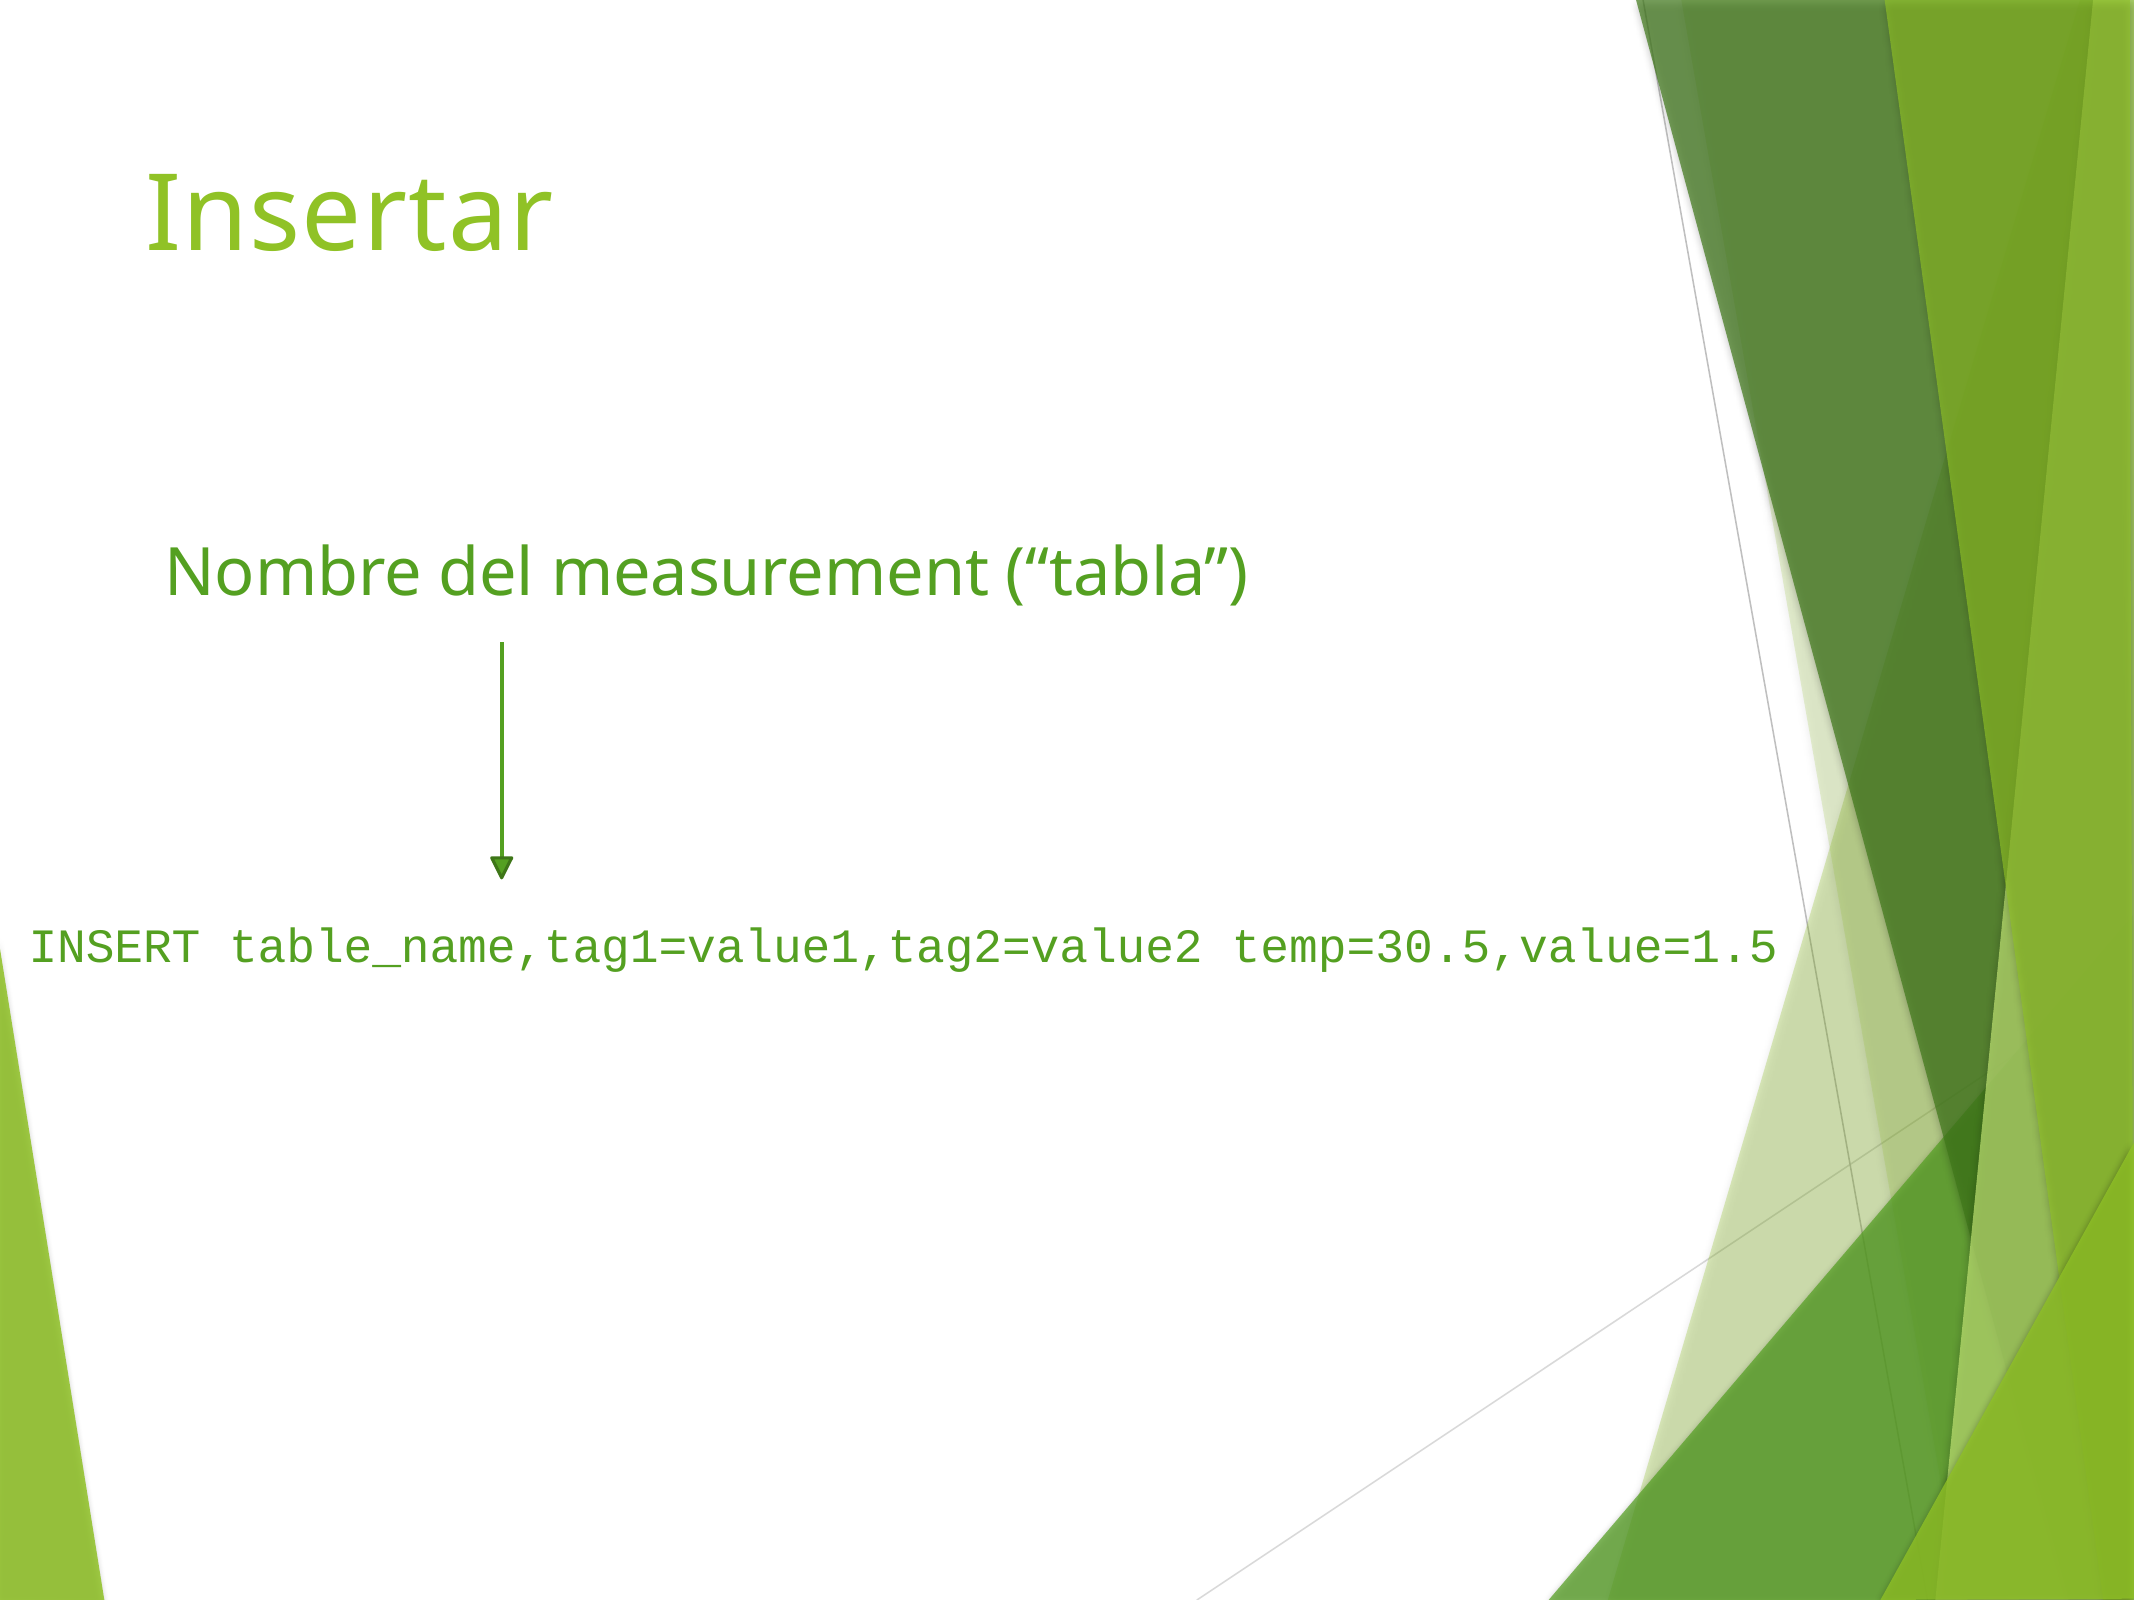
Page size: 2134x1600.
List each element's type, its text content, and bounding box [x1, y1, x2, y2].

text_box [491, 641, 513, 879]
text_box INSERT table_name,tag1=value1,tag2=value2 temp=30.5,value=1.5 [26, 912, 1817, 972]
text_box Nombre del measurement (“tabla”) [162, 524, 1263, 609]
title Insertar [142, 142, 1624, 412]
